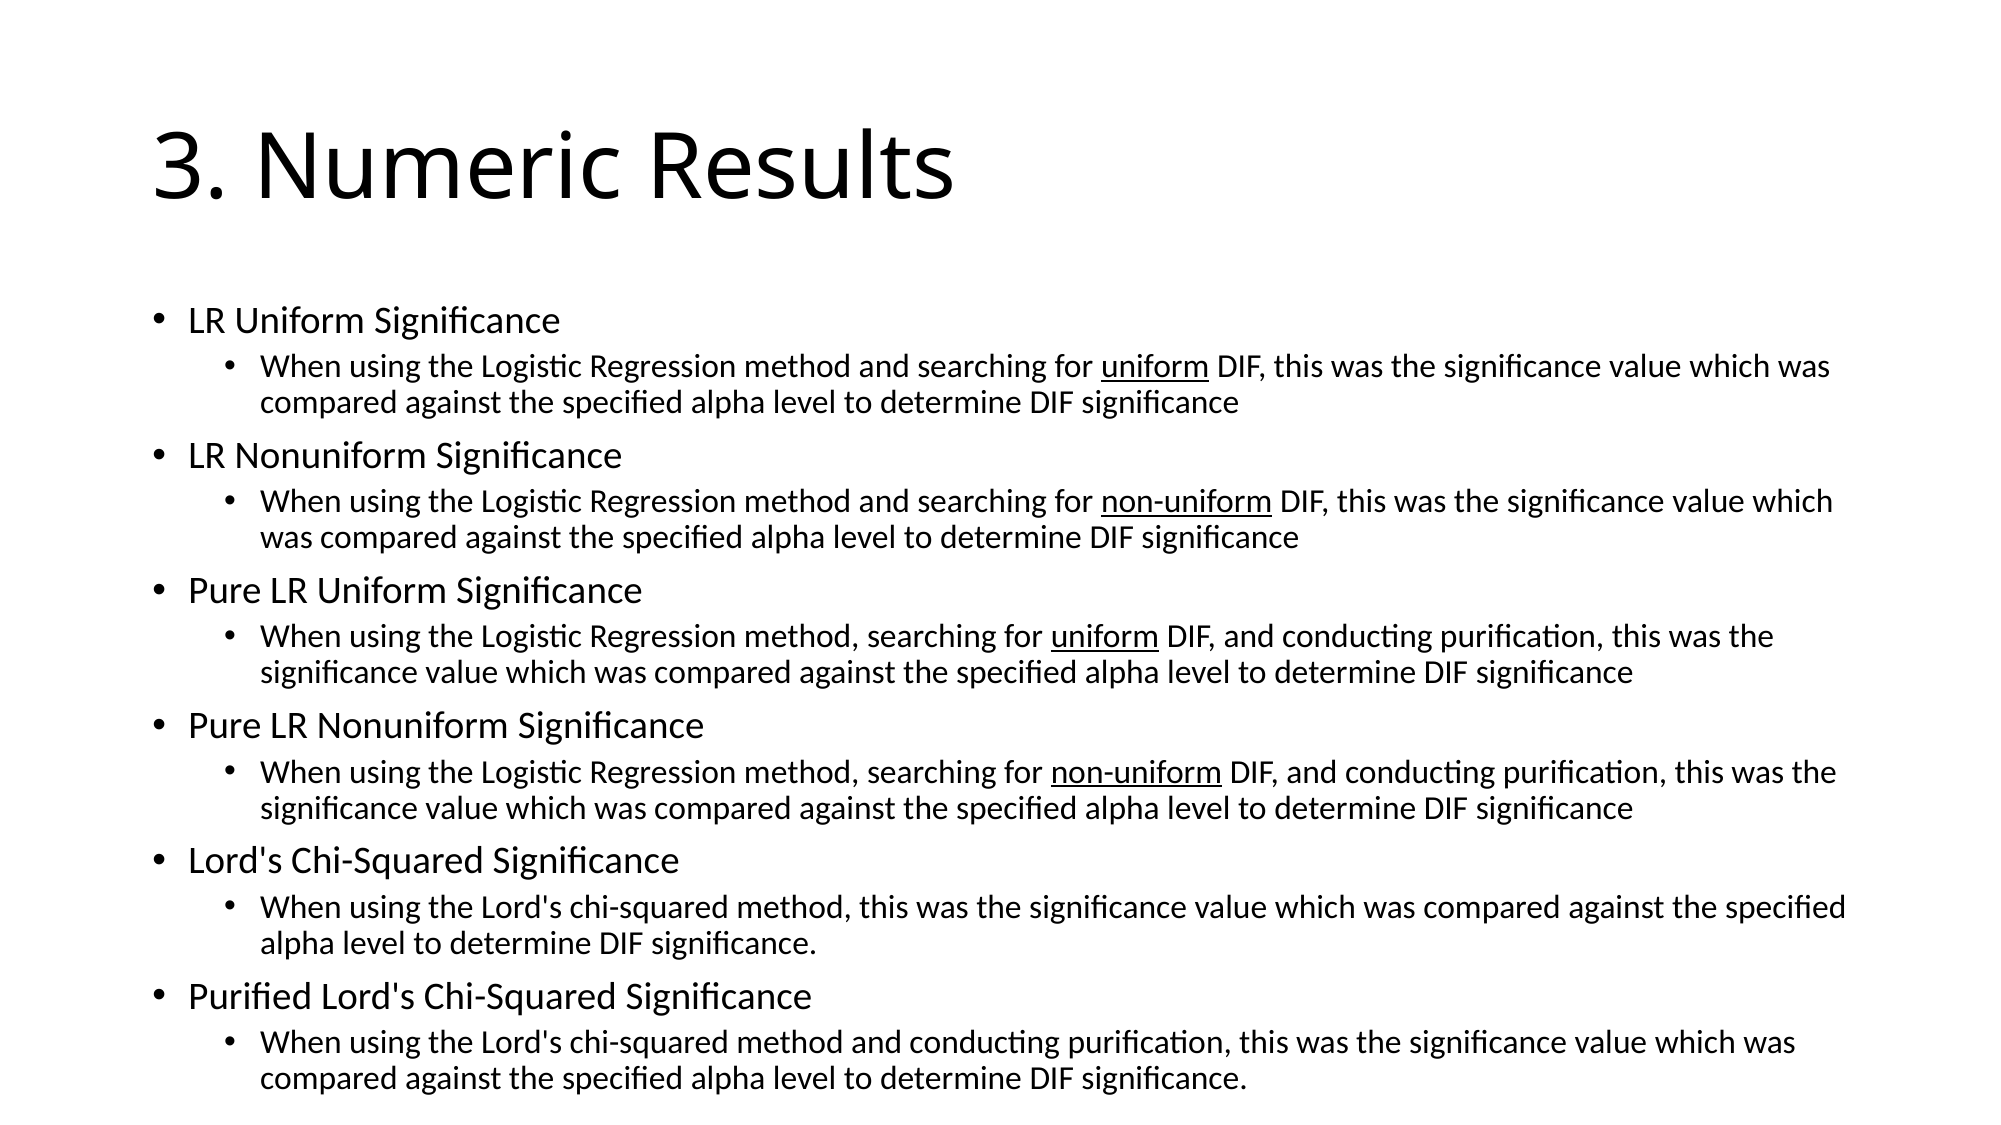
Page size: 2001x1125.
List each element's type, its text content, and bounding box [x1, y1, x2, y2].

title 3. Numeric Results [137, 59, 1863, 278]
list LR Uniform Significance When using the Logistic Regression method and searching for uniform DIF, this was the significance value which was compared against the specified alpha level to determine DIF significance LR Nonuniform Significance When using the Logistic Regression method and searching for non-uniform DIF, this was the significance value which was compared against the specified alpha level to determine DIF significance Pure LR Uniform Significance When using the Logistic Regression method, searching for uniform DIF, and conducting purification, this was the significance value which was compared against the specified alpha level to determine DIF significance Pure LR Nonuniform Significance When using the Logistic Regression method, searching for non-uniform DIF, and conducting purification, this was the significance value which was compared against the specified alpha level to determine DIF significance Lord's Chi-Squared Significance When using the Lord's chi-squared method, this was the significance value which was compared against the specified alpha level to determine DIF significance. Purified Lord's Chi-Squared Significance When using the Lord's chi-squared method and conducting purification, this was the significance value which was compared against the specified alpha level to determine DIF significance. [137, 292, 1863, 1125]
